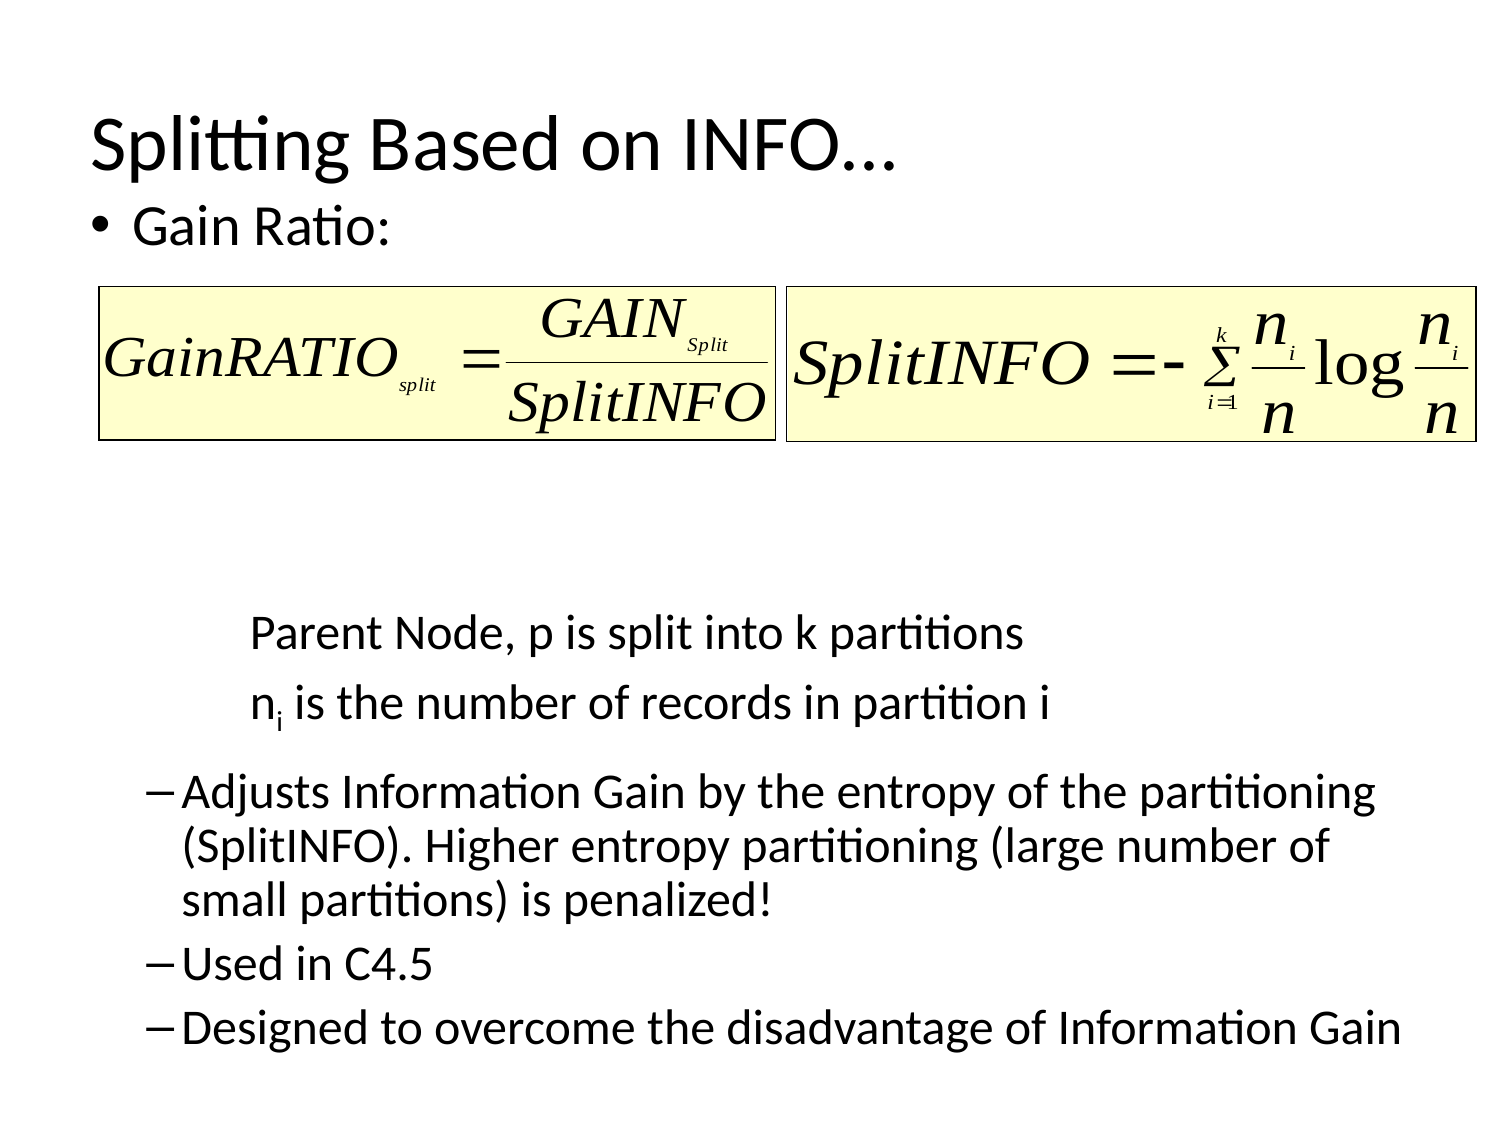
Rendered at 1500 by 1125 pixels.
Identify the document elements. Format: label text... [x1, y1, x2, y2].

title Splitting Based on INFO... [75, 45, 1425, 187]
list Gain Ratio: Parent Node, p is split into k partitions ni is the number of records in partition i Adjusts Information Gain by the entropy of the partitioning (SplitINFO). Higher entropy partitioning (large number of small partitions) is penalized! Used in C4.5 Designed to overcome the disadvantage of Information Gain [75, 187, 1450, 1025]
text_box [787, 287, 1476, 441]
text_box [99, 287, 775, 440]
